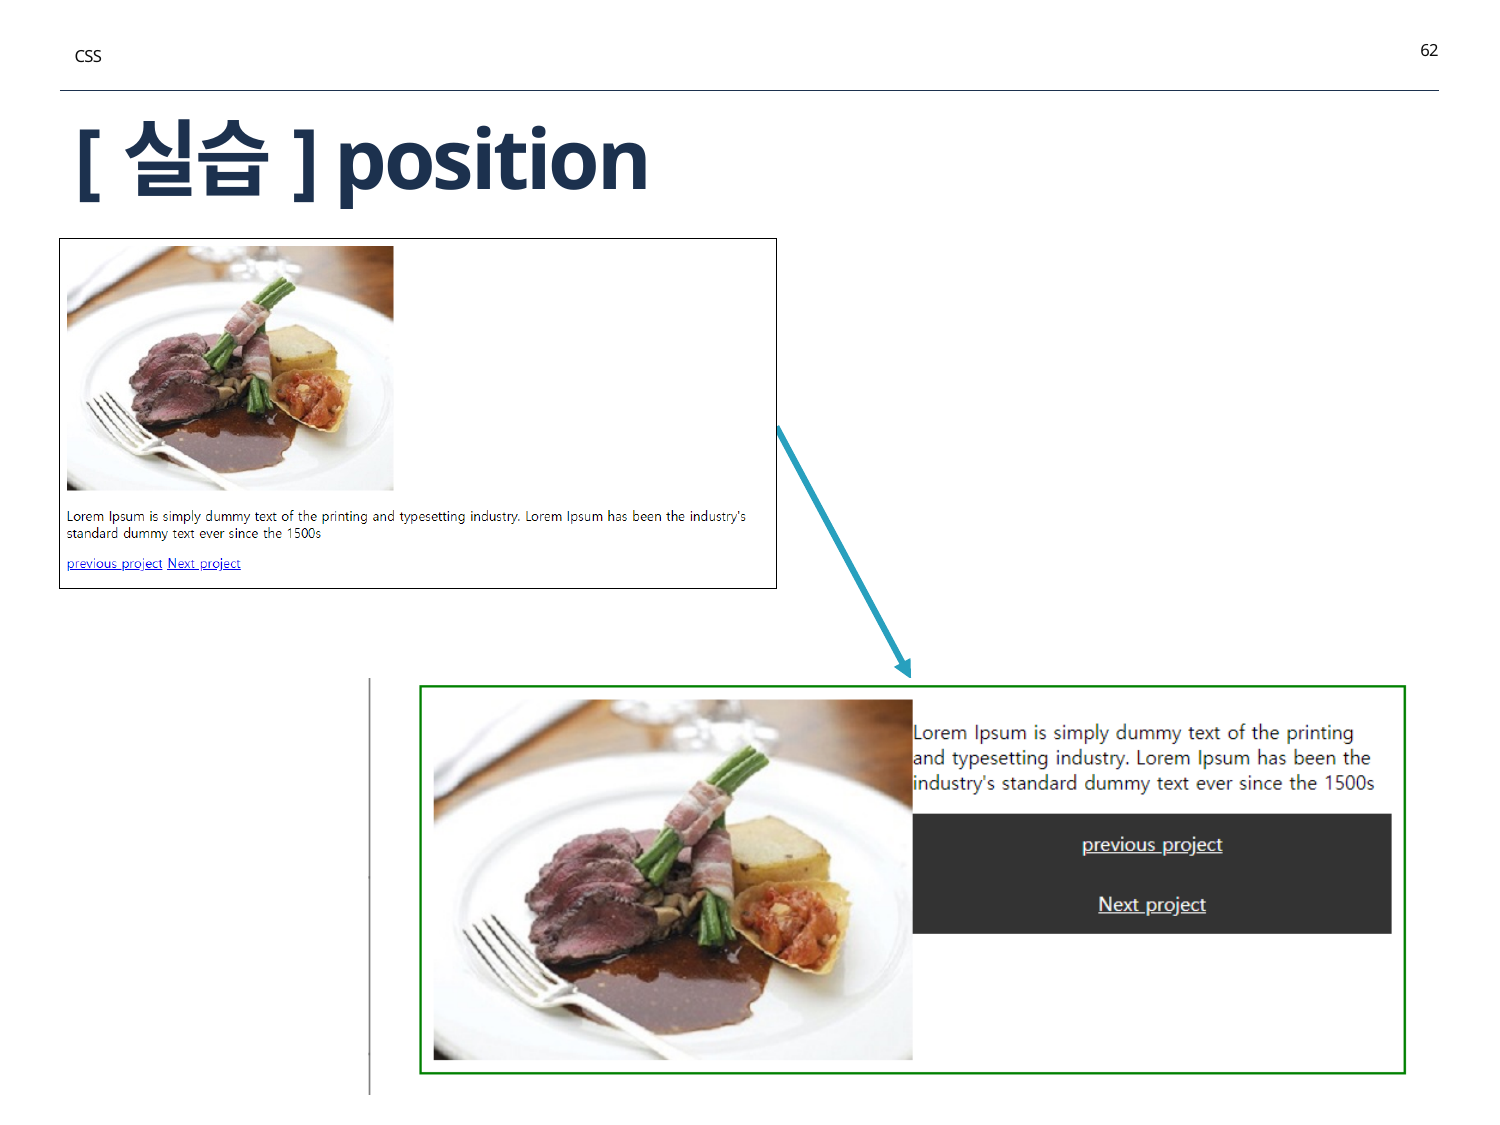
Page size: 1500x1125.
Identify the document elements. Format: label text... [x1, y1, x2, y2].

picture [59, 238, 777, 589]
title [실습] position [59, 108, 1432, 204]
text_box 62 [1193, 32, 1454, 70]
picture [368, 678, 1454, 1095]
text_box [776, 426, 912, 677]
text_box CSS [59, 38, 320, 74]
